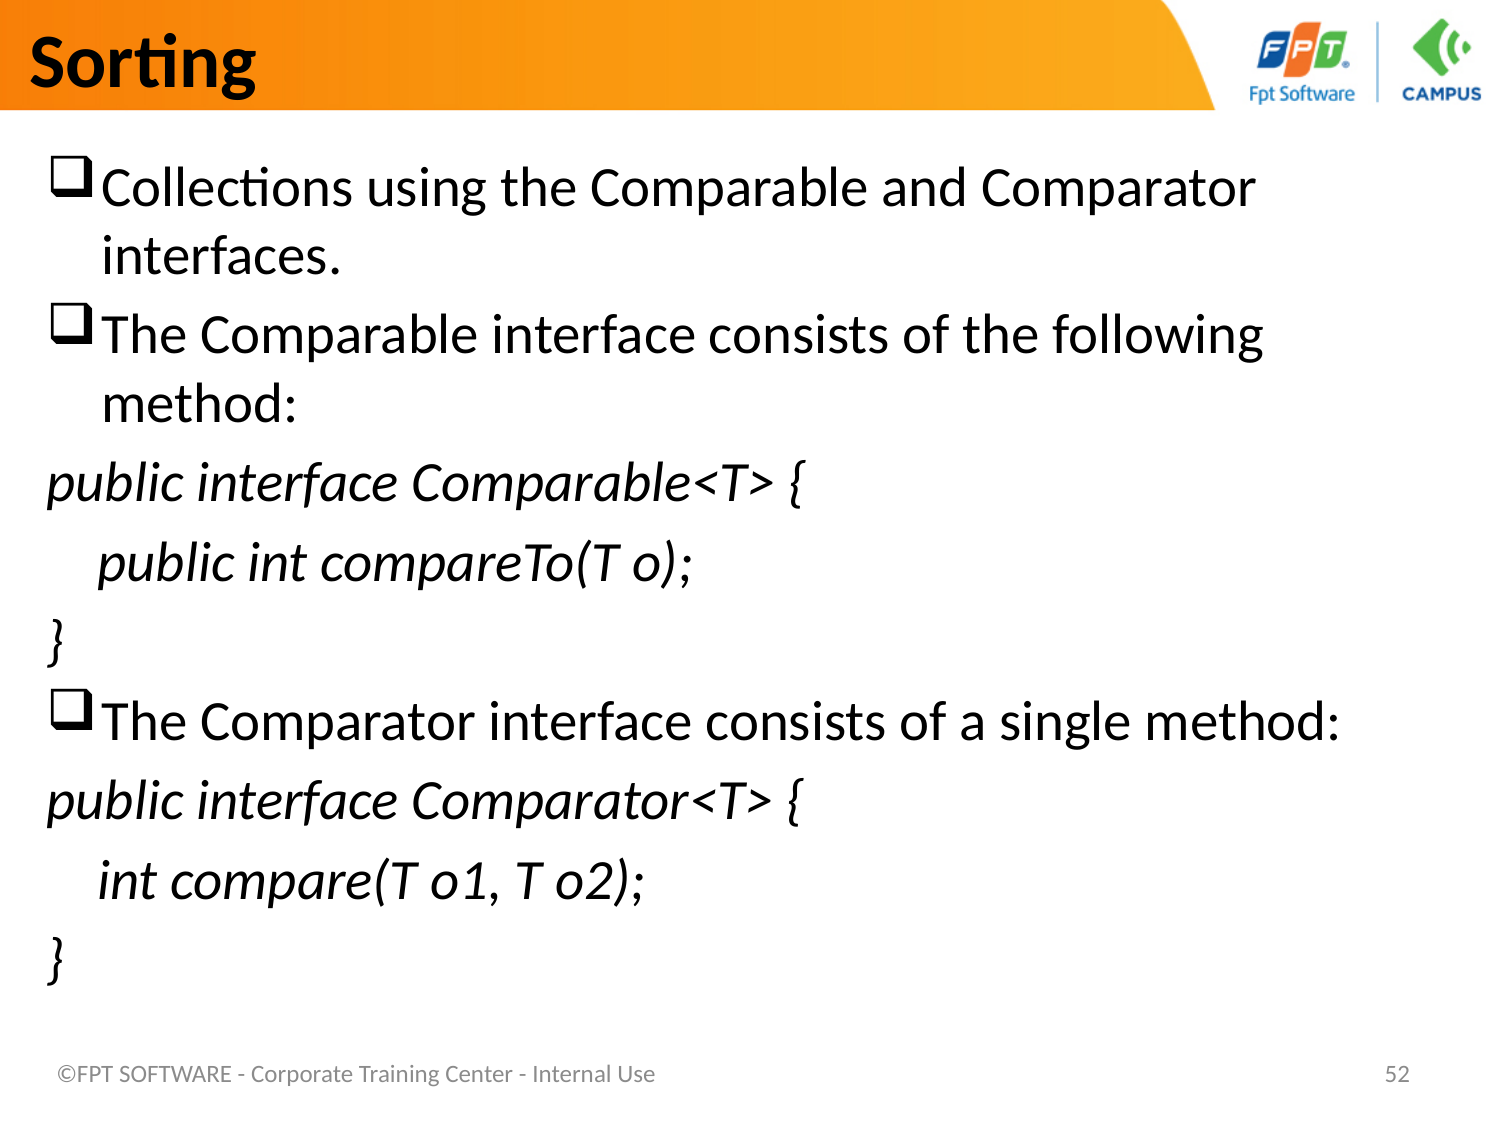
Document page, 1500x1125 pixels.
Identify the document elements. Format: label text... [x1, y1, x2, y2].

picture [0, 0, 1500, 1125]
title Sorting [14, 2, 1425, 111]
slide_number 52 [1074, 1042, 1425, 1103]
footer ©FPT SOFTWARE - Corporate Training Center - Internal Use [31, 1042, 682, 1103]
list Collections using the Comparable and Comparator interfaces. The Comparable interface consists of the following method: public interface Comparable<T> { public int compareTo(T o); } The Comparator interface consists of a single method: public interface Comparator<T> { int compare(T o1, T o2); } [31, 142, 1425, 1005]
